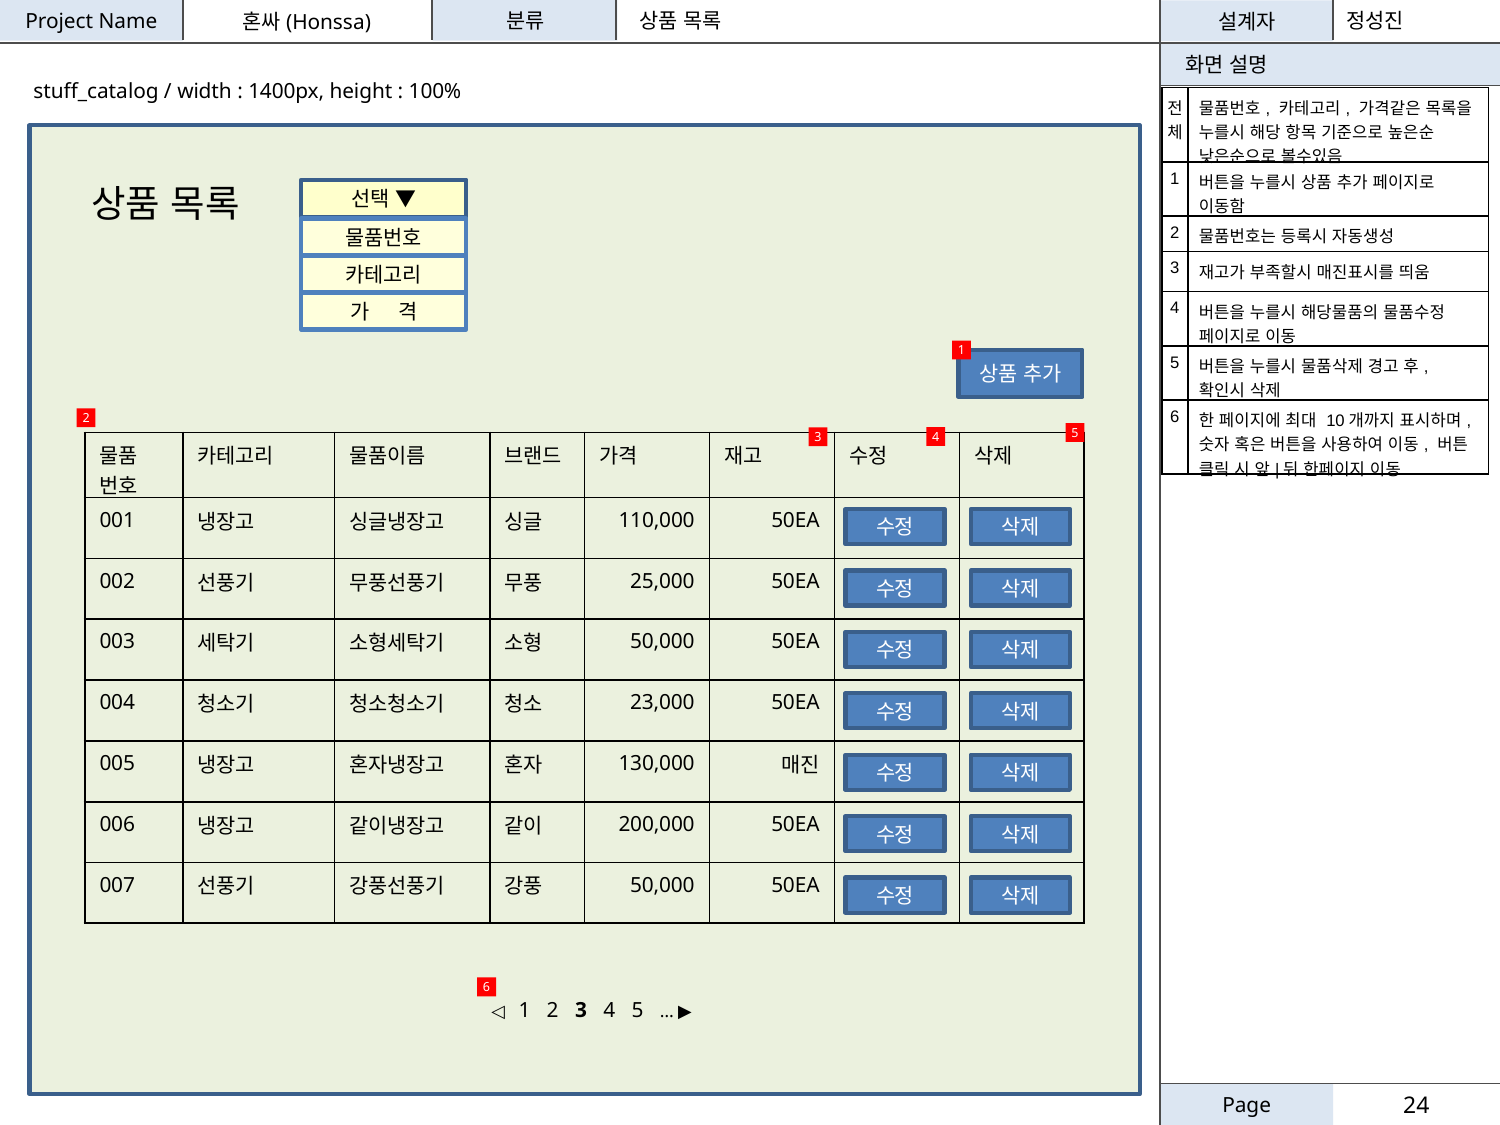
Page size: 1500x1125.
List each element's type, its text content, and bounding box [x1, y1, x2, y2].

table_cell 005 [86, 742, 182, 801]
table_cell 200,000 [585, 803, 709, 862]
table_cell 버튼을 누를시 해당물품의 물품수정 페이지로 이동 [1189, 292, 1488, 345]
text_box 삭제 [969, 568, 1072, 608]
table_cell 청소청소기 [335, 681, 489, 740]
table_cell [835, 559, 959, 618]
text_box 수정 [843, 630, 947, 669]
table_header 물품 번호 [86, 433, 182, 497]
text_box ◁ 1 2 3 4 5 … ▶ [452, 989, 731, 1030]
text_box 상품 추가 [956, 348, 1084, 399]
table_cell [960, 559, 1083, 618]
table_cell 50,000 [585, 620, 709, 679]
table_cell 버튼을 누를시 상품 추가 페이지로 이동함 [1189, 163, 1488, 215]
text_box 가 격 [299, 290, 468, 332]
table_cell 한 페이지에 최대 10개까지 표시하며, 숫자 혹은 버튼을 사용하여 이동, 버튼 클릭 시 앞|뒤 한페이지 이동 [1189, 401, 1488, 473]
text_box 수정 [843, 875, 947, 915]
text_box 상품 목록 [625, 0, 737, 40]
table_cell 003 [86, 620, 182, 679]
table_cell 세탁기 [184, 620, 334, 679]
table_cell 무풍선풍기 [335, 559, 489, 618]
text_box 정성진 [1331, 0, 1486, 40]
table_cell 130,000 [585, 742, 709, 801]
table_cell 50,000 [585, 863, 709, 922]
table_cell 혼자냉장고 [335, 742, 489, 801]
table_cell 같이 [491, 803, 584, 862]
table_cell 23,000 [585, 681, 709, 740]
table_cell 강풍 [491, 863, 584, 922]
text_box 4 [924, 425, 947, 448]
table_cell [960, 620, 1083, 679]
text_box 삭제 [969, 875, 1072, 915]
table_header 카테고리 [184, 433, 334, 497]
table_cell 싱글냉장고 [335, 498, 489, 558]
table_cell 001 [86, 498, 182, 558]
table_cell [835, 681, 959, 740]
text_box 삭제 [969, 630, 1072, 669]
text_box 1 [950, 338, 973, 362]
table_header 수정 [835, 433, 959, 497]
table_cell 5 [1163, 347, 1187, 399]
text_box 물품번호 [299, 216, 468, 253]
table_cell 재고가 부족할시 매진표시를 띄움 [1189, 252, 1488, 291]
text_box [27, 123, 1142, 1096]
table_cell 물품번호는 등록시 자동생성 [1189, 217, 1488, 251]
table_cell [960, 742, 1083, 801]
table_cell 소형 [491, 620, 584, 679]
table_cell [835, 742, 959, 801]
text_box 수정 [843, 507, 947, 546]
table_cell [960, 803, 1083, 862]
text_box 삭제 [969, 814, 1072, 853]
table_cell 혼자 [491, 742, 584, 801]
text_box 삭제 [969, 507, 1072, 546]
text_box 상품 목록 [76, 172, 384, 233]
table_cell 청소 [491, 681, 584, 740]
table_cell [960, 498, 1083, 558]
table_cell 6 [1163, 401, 1187, 473]
text_box stuff_catalog / width : 1400px, height : 100% [18, 69, 477, 110]
table_cell 50EA [710, 498, 834, 558]
table_cell 50EA [710, 559, 834, 618]
table_cell 25,000 [585, 559, 709, 618]
table_header 가격 [585, 433, 709, 497]
text_box 삭제 [969, 753, 1072, 792]
table_cell 소형세탁기 [335, 620, 489, 679]
table_cell 냉장고 [184, 742, 334, 801]
table_cell 002 [86, 559, 182, 618]
table_cell [960, 681, 1083, 740]
table_cell 매진 [710, 742, 834, 801]
text_box 2 [75, 406, 98, 429]
table_header 물품번호, 카테고리, 가격같은 목록을 누를시 해당 항목 기준으로 높은순 낮은순으로 볼수있음 [1189, 88, 1488, 161]
table_cell 냉장고 [184, 803, 334, 862]
table_cell 강풍선풍기 [335, 863, 489, 922]
table_cell 2 [1163, 217, 1187, 251]
table_cell [835, 620, 959, 679]
text_box 선택 ▼ [299, 178, 468, 216]
text_box 5 [1064, 421, 1087, 444]
table_cell [960, 863, 1083, 922]
text_box 삭제 [969, 691, 1072, 730]
table_cell 50EA [710, 803, 834, 862]
text_box 수정 [843, 691, 947, 730]
table_cell 50EA [710, 863, 834, 922]
table_header 물품이름 [335, 433, 489, 497]
text_box 카테고리 [299, 253, 468, 290]
table_cell 선풍기 [184, 863, 334, 922]
text_box 수정 [843, 814, 947, 853]
table_cell 버튼을 누를시 물품삭제 경고 후, 확인시 삭제 [1189, 347, 1488, 399]
table_header 전체 [1163, 88, 1187, 161]
table_cell 007 [86, 863, 182, 922]
table_header 삭제 [960, 433, 1083, 497]
table_cell 50EA [710, 620, 834, 679]
text_box 수정 [843, 753, 947, 792]
table_cell [835, 863, 959, 922]
table_cell 004 [86, 681, 182, 740]
table_cell 냉장고 [184, 498, 334, 558]
table_header 재고 [710, 433, 834, 497]
table_cell 006 [86, 803, 182, 862]
table_cell 50EA [710, 681, 834, 740]
table_cell 무풍 [491, 559, 584, 618]
text_box 6 [475, 975, 498, 998]
table_cell 청소기 [184, 681, 334, 740]
table_cell [835, 803, 959, 862]
table_header 브랜드 [491, 433, 584, 497]
text_box 3 [806, 425, 829, 448]
table_cell 110,000 [585, 498, 709, 558]
table_cell 4 [1163, 292, 1187, 345]
table_cell 3 [1163, 252, 1187, 291]
table_cell 1 [1163, 163, 1187, 215]
text_box 수정 [843, 568, 947, 608]
table_cell 같이냉장고 [335, 803, 489, 862]
table_cell [835, 498, 959, 558]
table_cell 선풍기 [184, 559, 334, 618]
table_cell 싱글 [491, 498, 584, 558]
